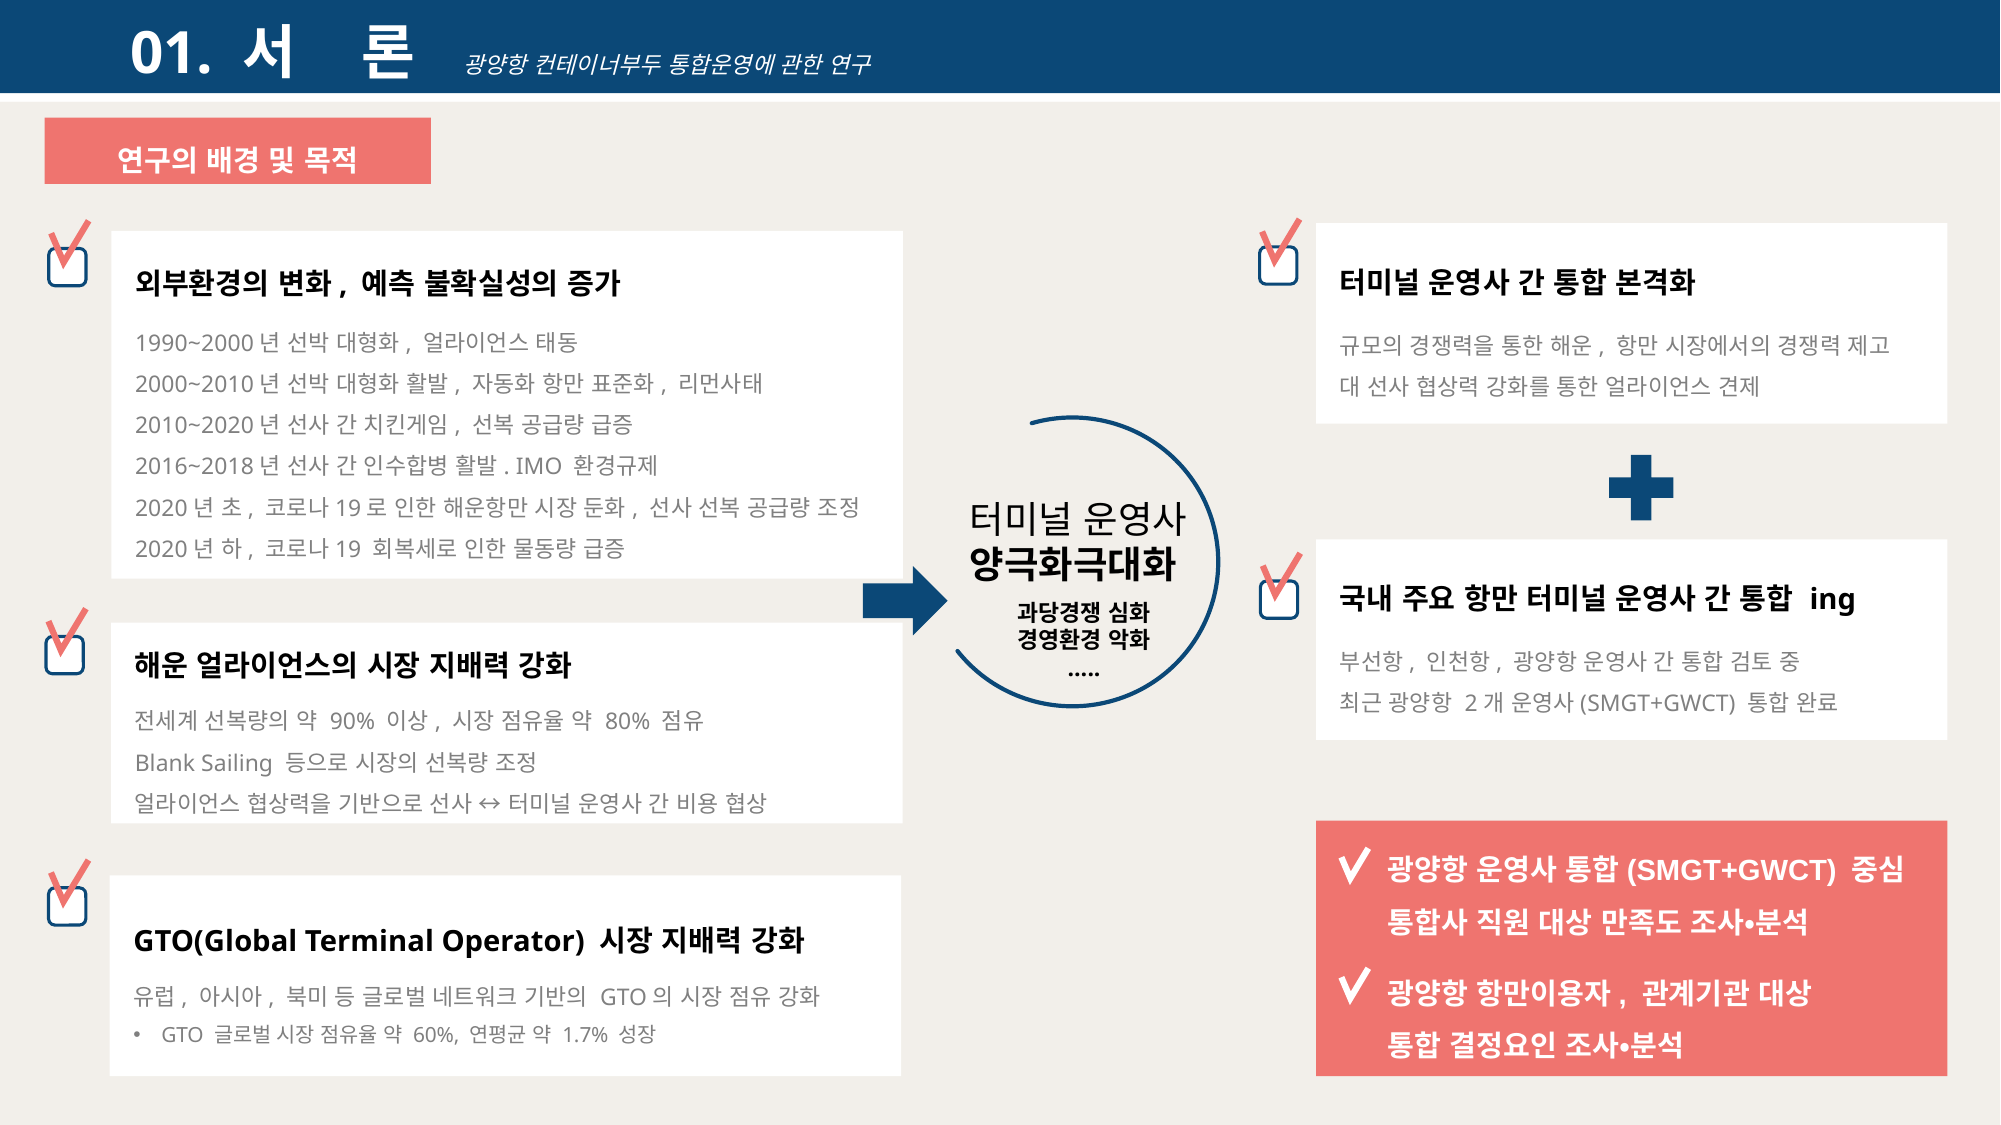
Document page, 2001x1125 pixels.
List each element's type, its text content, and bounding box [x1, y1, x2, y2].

text_box 해운 얼라이언스의 시장 지배력 강화 전세계 선복량의 약 90% 이상, 시장 점유율 약 80% 점유 Blank Sailing 등으로 시장의 선복량 조정 얼라이언스 협상력을 기반으로 선사 ↔ 터미널 운영사 간 비용 협상 [111, 622, 903, 824]
text_box [1258, 245, 1298, 286]
text_box [1261, 218, 1301, 264]
text_box [1031, 416, 1199, 488]
text_box [1001, 689, 1143, 707]
text_box 터미널 운영사 양극화극대화 과당경쟁 심화 경영환경 악화 ….. [955, 488, 1213, 689]
text_box 외부환경의 변화, 예측 불확실성의 증가 1990~2000년 선박 대형화, 얼라이언스 태동 2000~2010년 선박 대형화 활발, 자동화 항만 표준화, 리먼사태 2010~2020년 선사 간 치킨게임, 선복 공급량 급증 2016~2018년 선사 간 인수합병 활발. IMO 환경규제 2020년 초, 코로나19로 인한 해운항만 시장 둔화, 선사 선복 공급량 조정 2020년 하, 코로나19 회복세로 인한 물동량 급증 [111, 230, 903, 579]
text_box [47, 886, 87, 927]
text_box GTO(Global Terminal Operator) 시장 지배력 강화 유럽, 아시아, 북미 등 글로벌 네트워크 기반의 GTO의 시장 점유 강화 GTO 글로벌 시장 점유율 약 60%, 연평균 약 1.7% 성장 [109, 875, 902, 1077]
text_box 광양항 운영사 통합(SMGT+GWCT) 중심 통합사 직원 대상 만족도 조사•분석 광양항 항만이용자, 관계기관 대상 통합 결정요인 조사•분석 [1315, 820, 1948, 1077]
text_box [1213, 521, 1219, 603]
text_box [47, 247, 88, 287]
text_box [861, 563, 950, 638]
text_box [50, 220, 90, 265]
text_box [0, 0, 2000, 94]
text_box [1608, 454, 1674, 521]
text_box [1259, 579, 1299, 620]
text_box [1340, 847, 1370, 881]
text_box [1340, 967, 1370, 1001]
text_box [44, 635, 85, 675]
text_box [1261, 552, 1302, 598]
text_box 01. 서 론 광양항 컨테이너부두 통합운영에 관한 연구 [14, 7, 988, 93]
text_box 국내 주요 항만 터미널 운영사 간 통합 ing 부선항, 인천항, 광양항 운영사 간 통합 검토 중 최근 광양항 2개 운영사(SMGT+GWCT) 통합 완료 [1316, 539, 1948, 740]
text_box [47, 608, 87, 653]
text_box 연구의 배경 및 목적 [44, 117, 432, 185]
text_box 터미널 운영사 간 통합 본격화 규모의 경쟁력을 통한 해운, 항만 시장에서의 경쟁력 제고 대 선사 협상력 강화를 통한 얼라이언스 견제 [1316, 223, 1948, 424]
text_box [50, 859, 90, 905]
